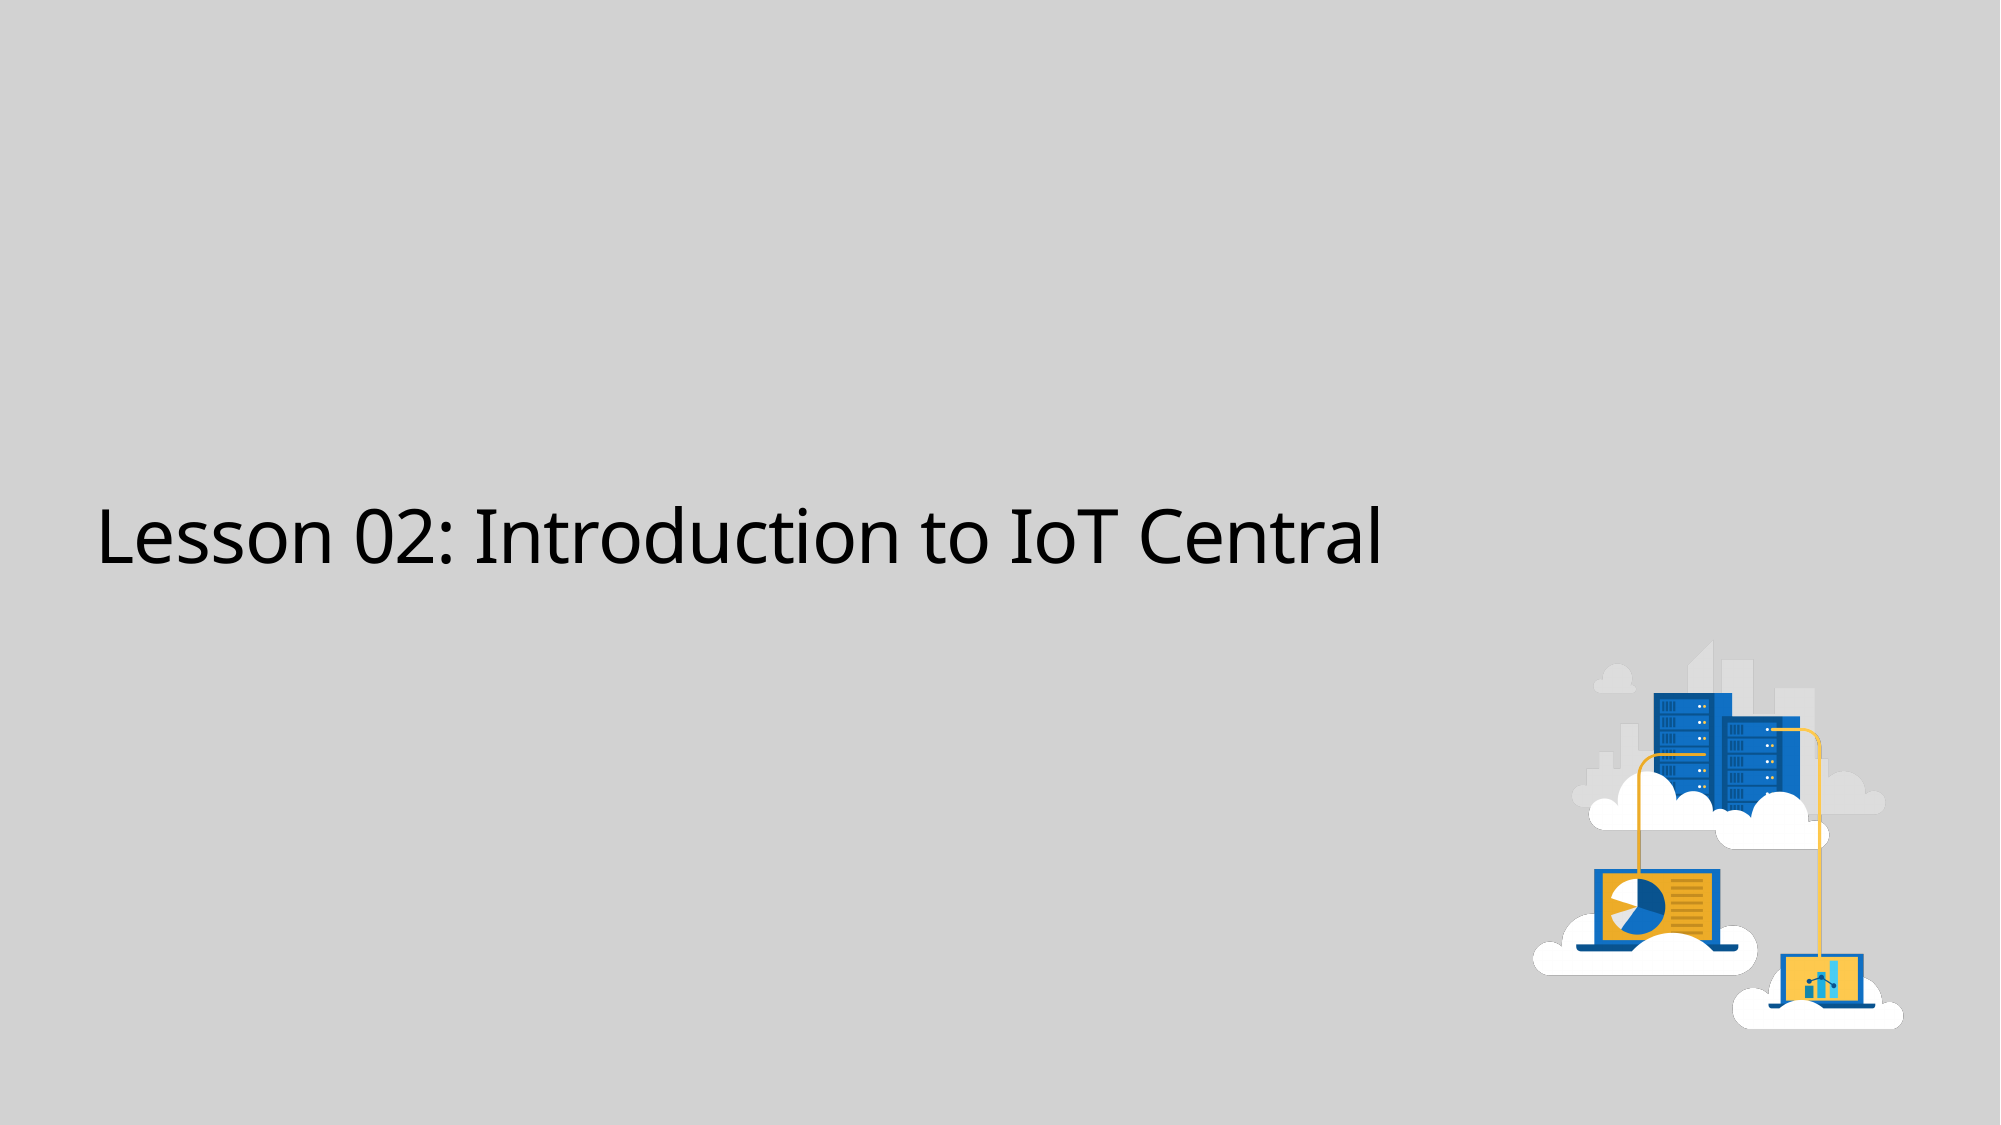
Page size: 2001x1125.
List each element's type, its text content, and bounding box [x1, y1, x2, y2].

picture [1532, 639, 1905, 1029]
title Lesson 02: Introduction to IoT Central [95, 497, 1596, 580]
